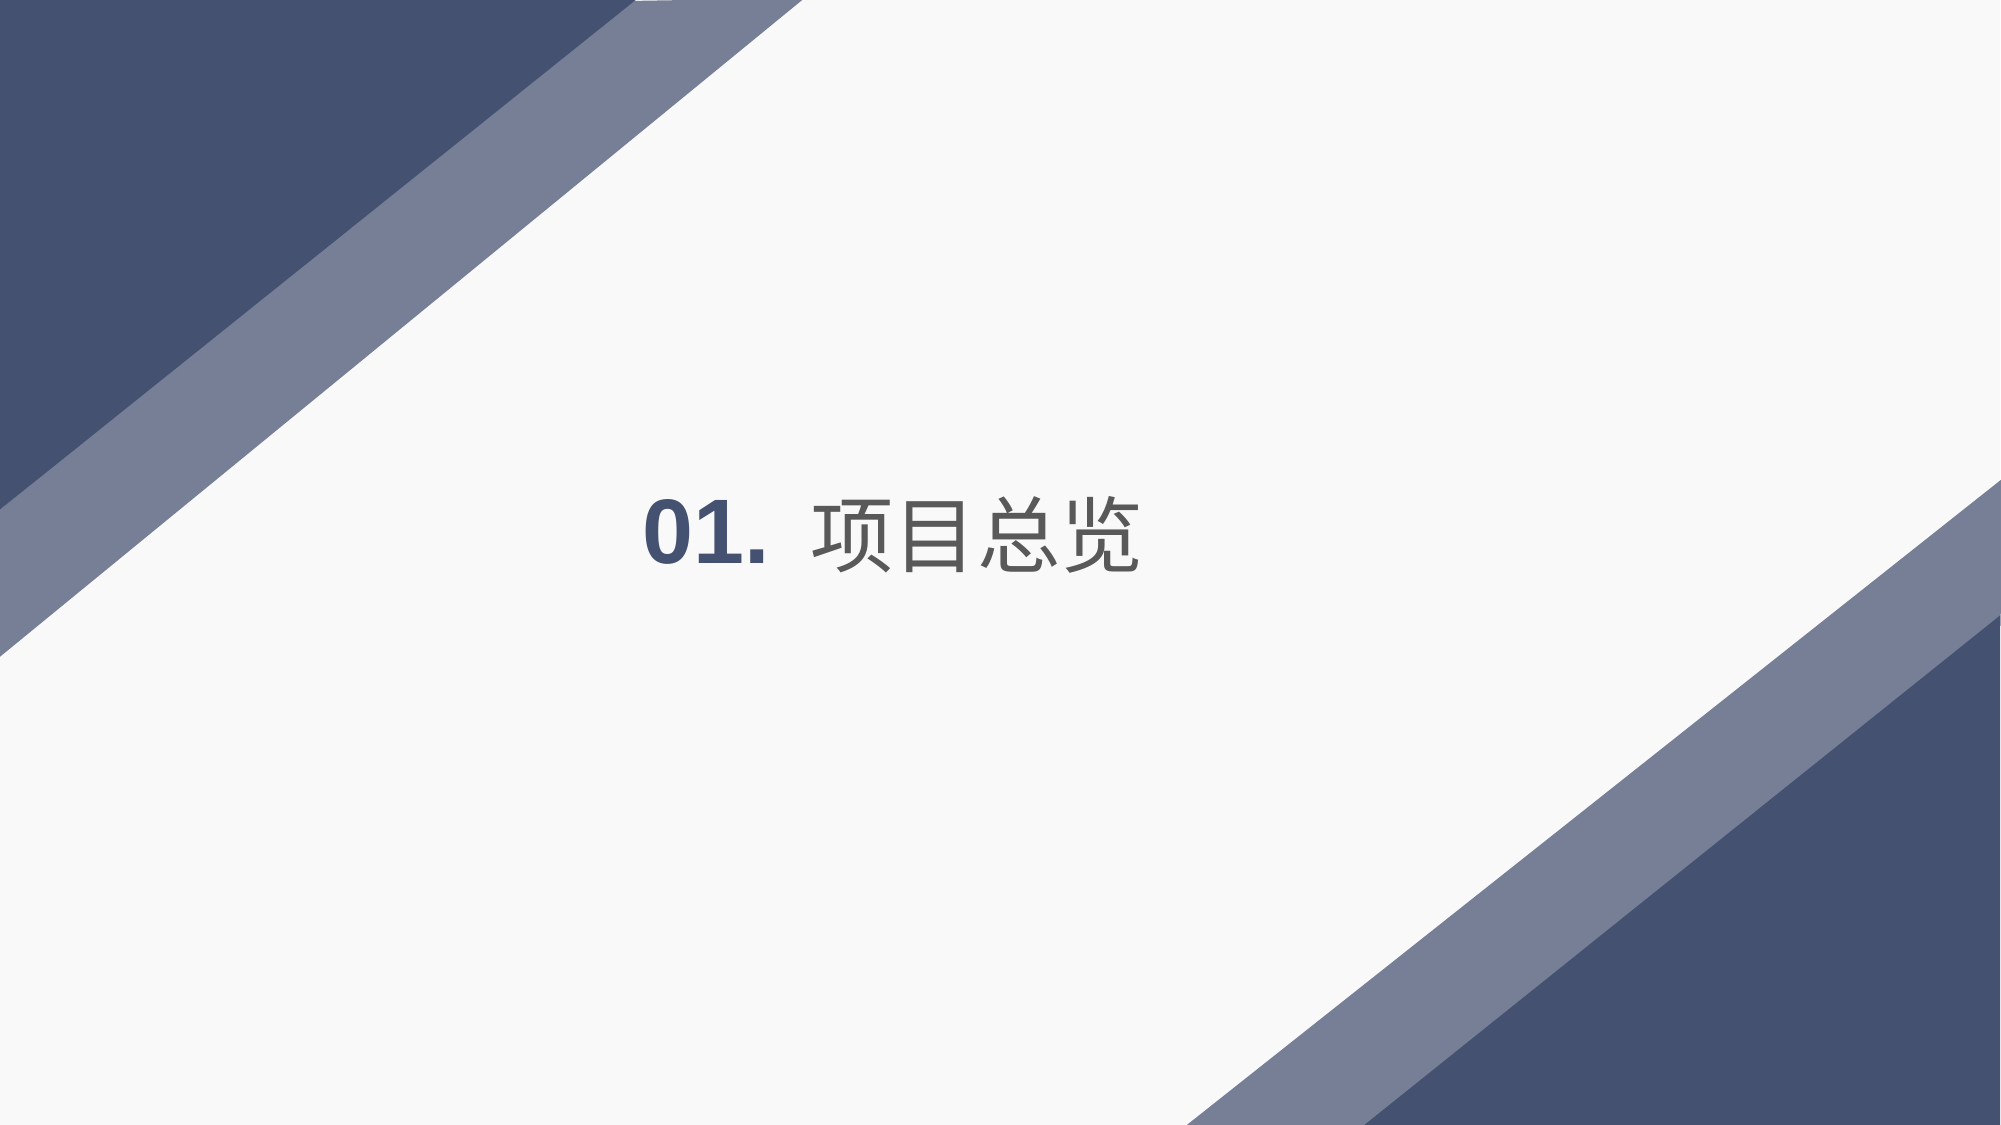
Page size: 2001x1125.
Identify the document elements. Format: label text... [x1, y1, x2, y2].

title 项目总览 [795, 460, 1865, 608]
list 01. [544, 460, 785, 608]
